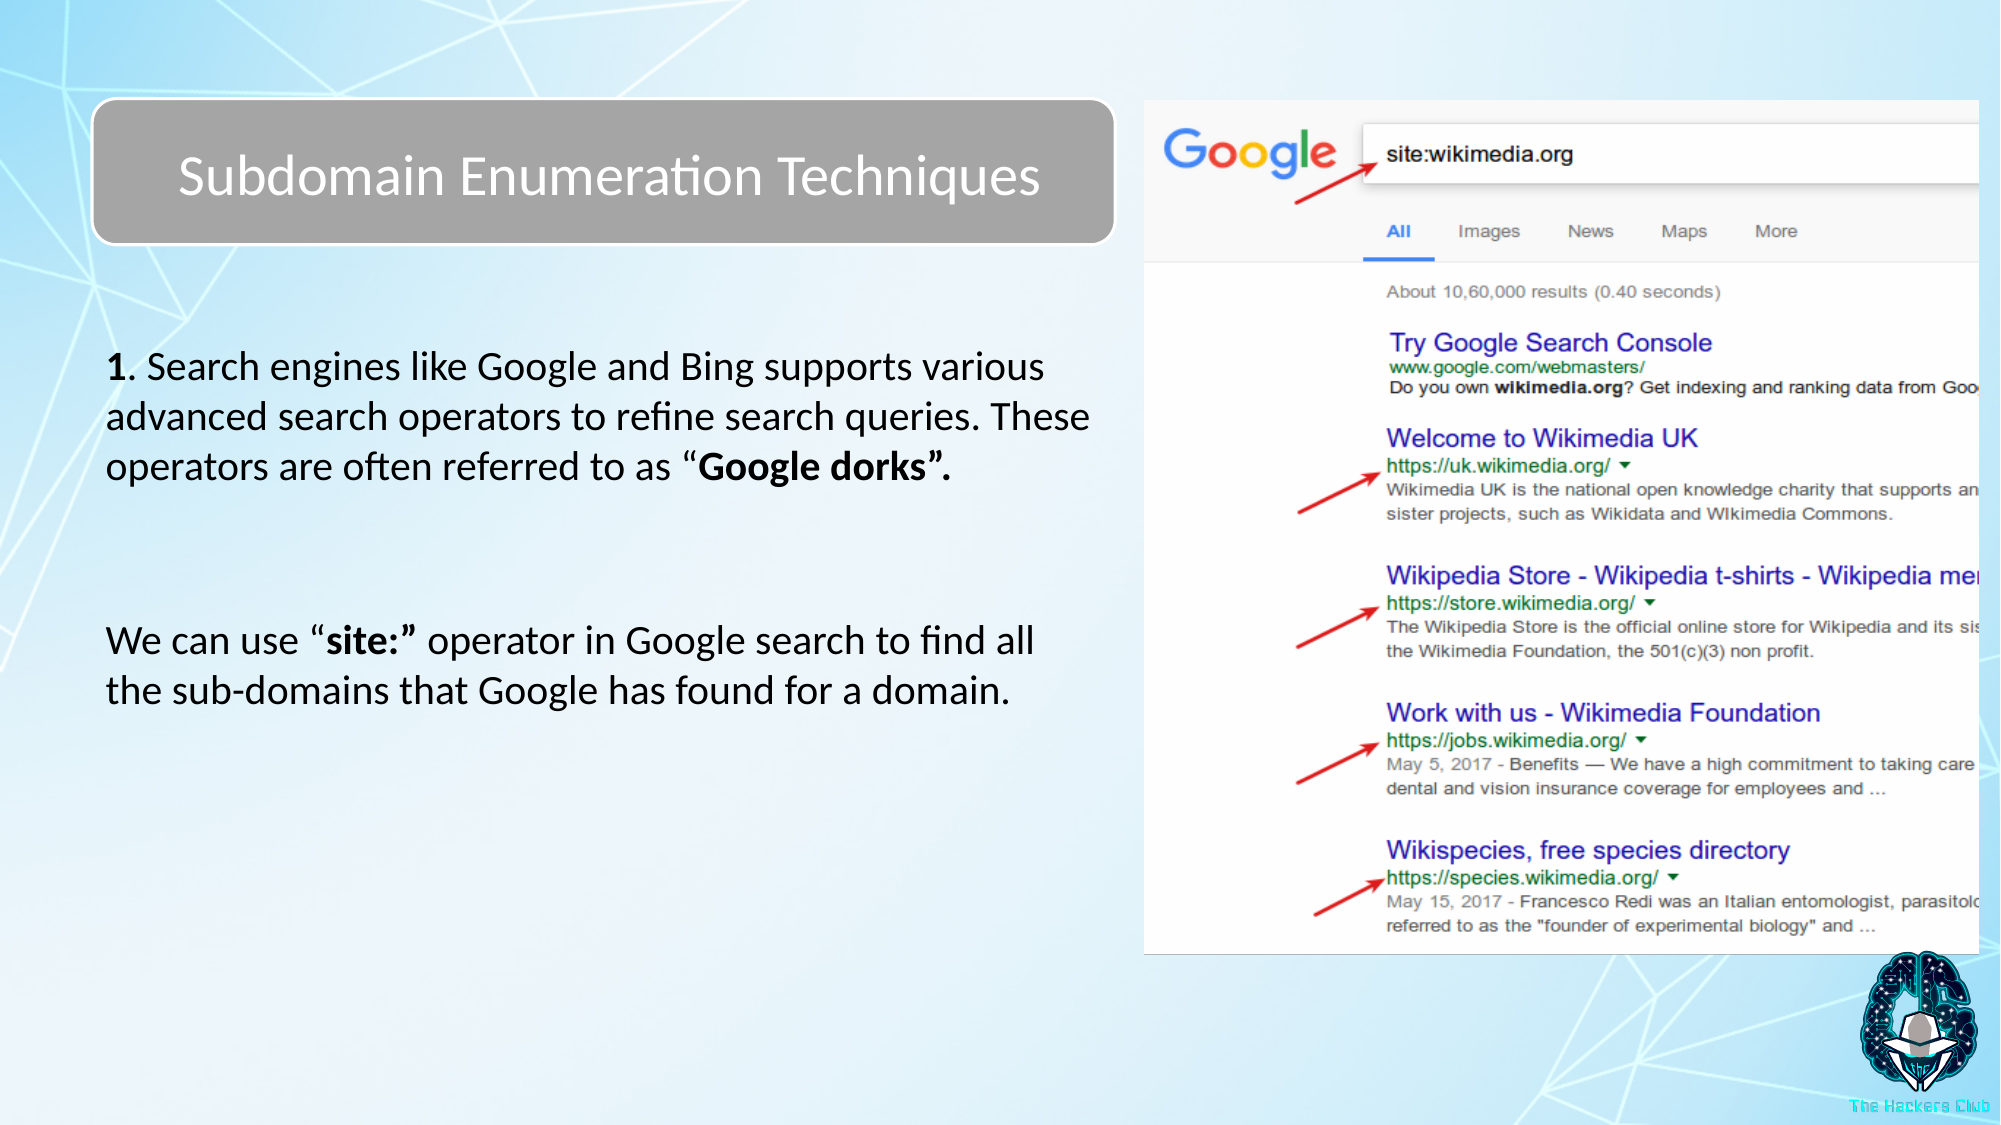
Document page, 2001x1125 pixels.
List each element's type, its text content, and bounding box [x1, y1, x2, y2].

text_box We can use “site:” operator in Google search to find all the sub-domains that Google has found for a domain. [90, 605, 1091, 721]
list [1839, 946, 1999, 1125]
text_box 1. Search engines like Google and Bing supports various advanced search operators to refine search queries. These operators are often referred to as “Google dorks”. [90, 331, 1116, 497]
text_box Subdomain Enumeration Techniques [90, 96, 1117, 247]
picture [0, 0, 2001, 1125]
